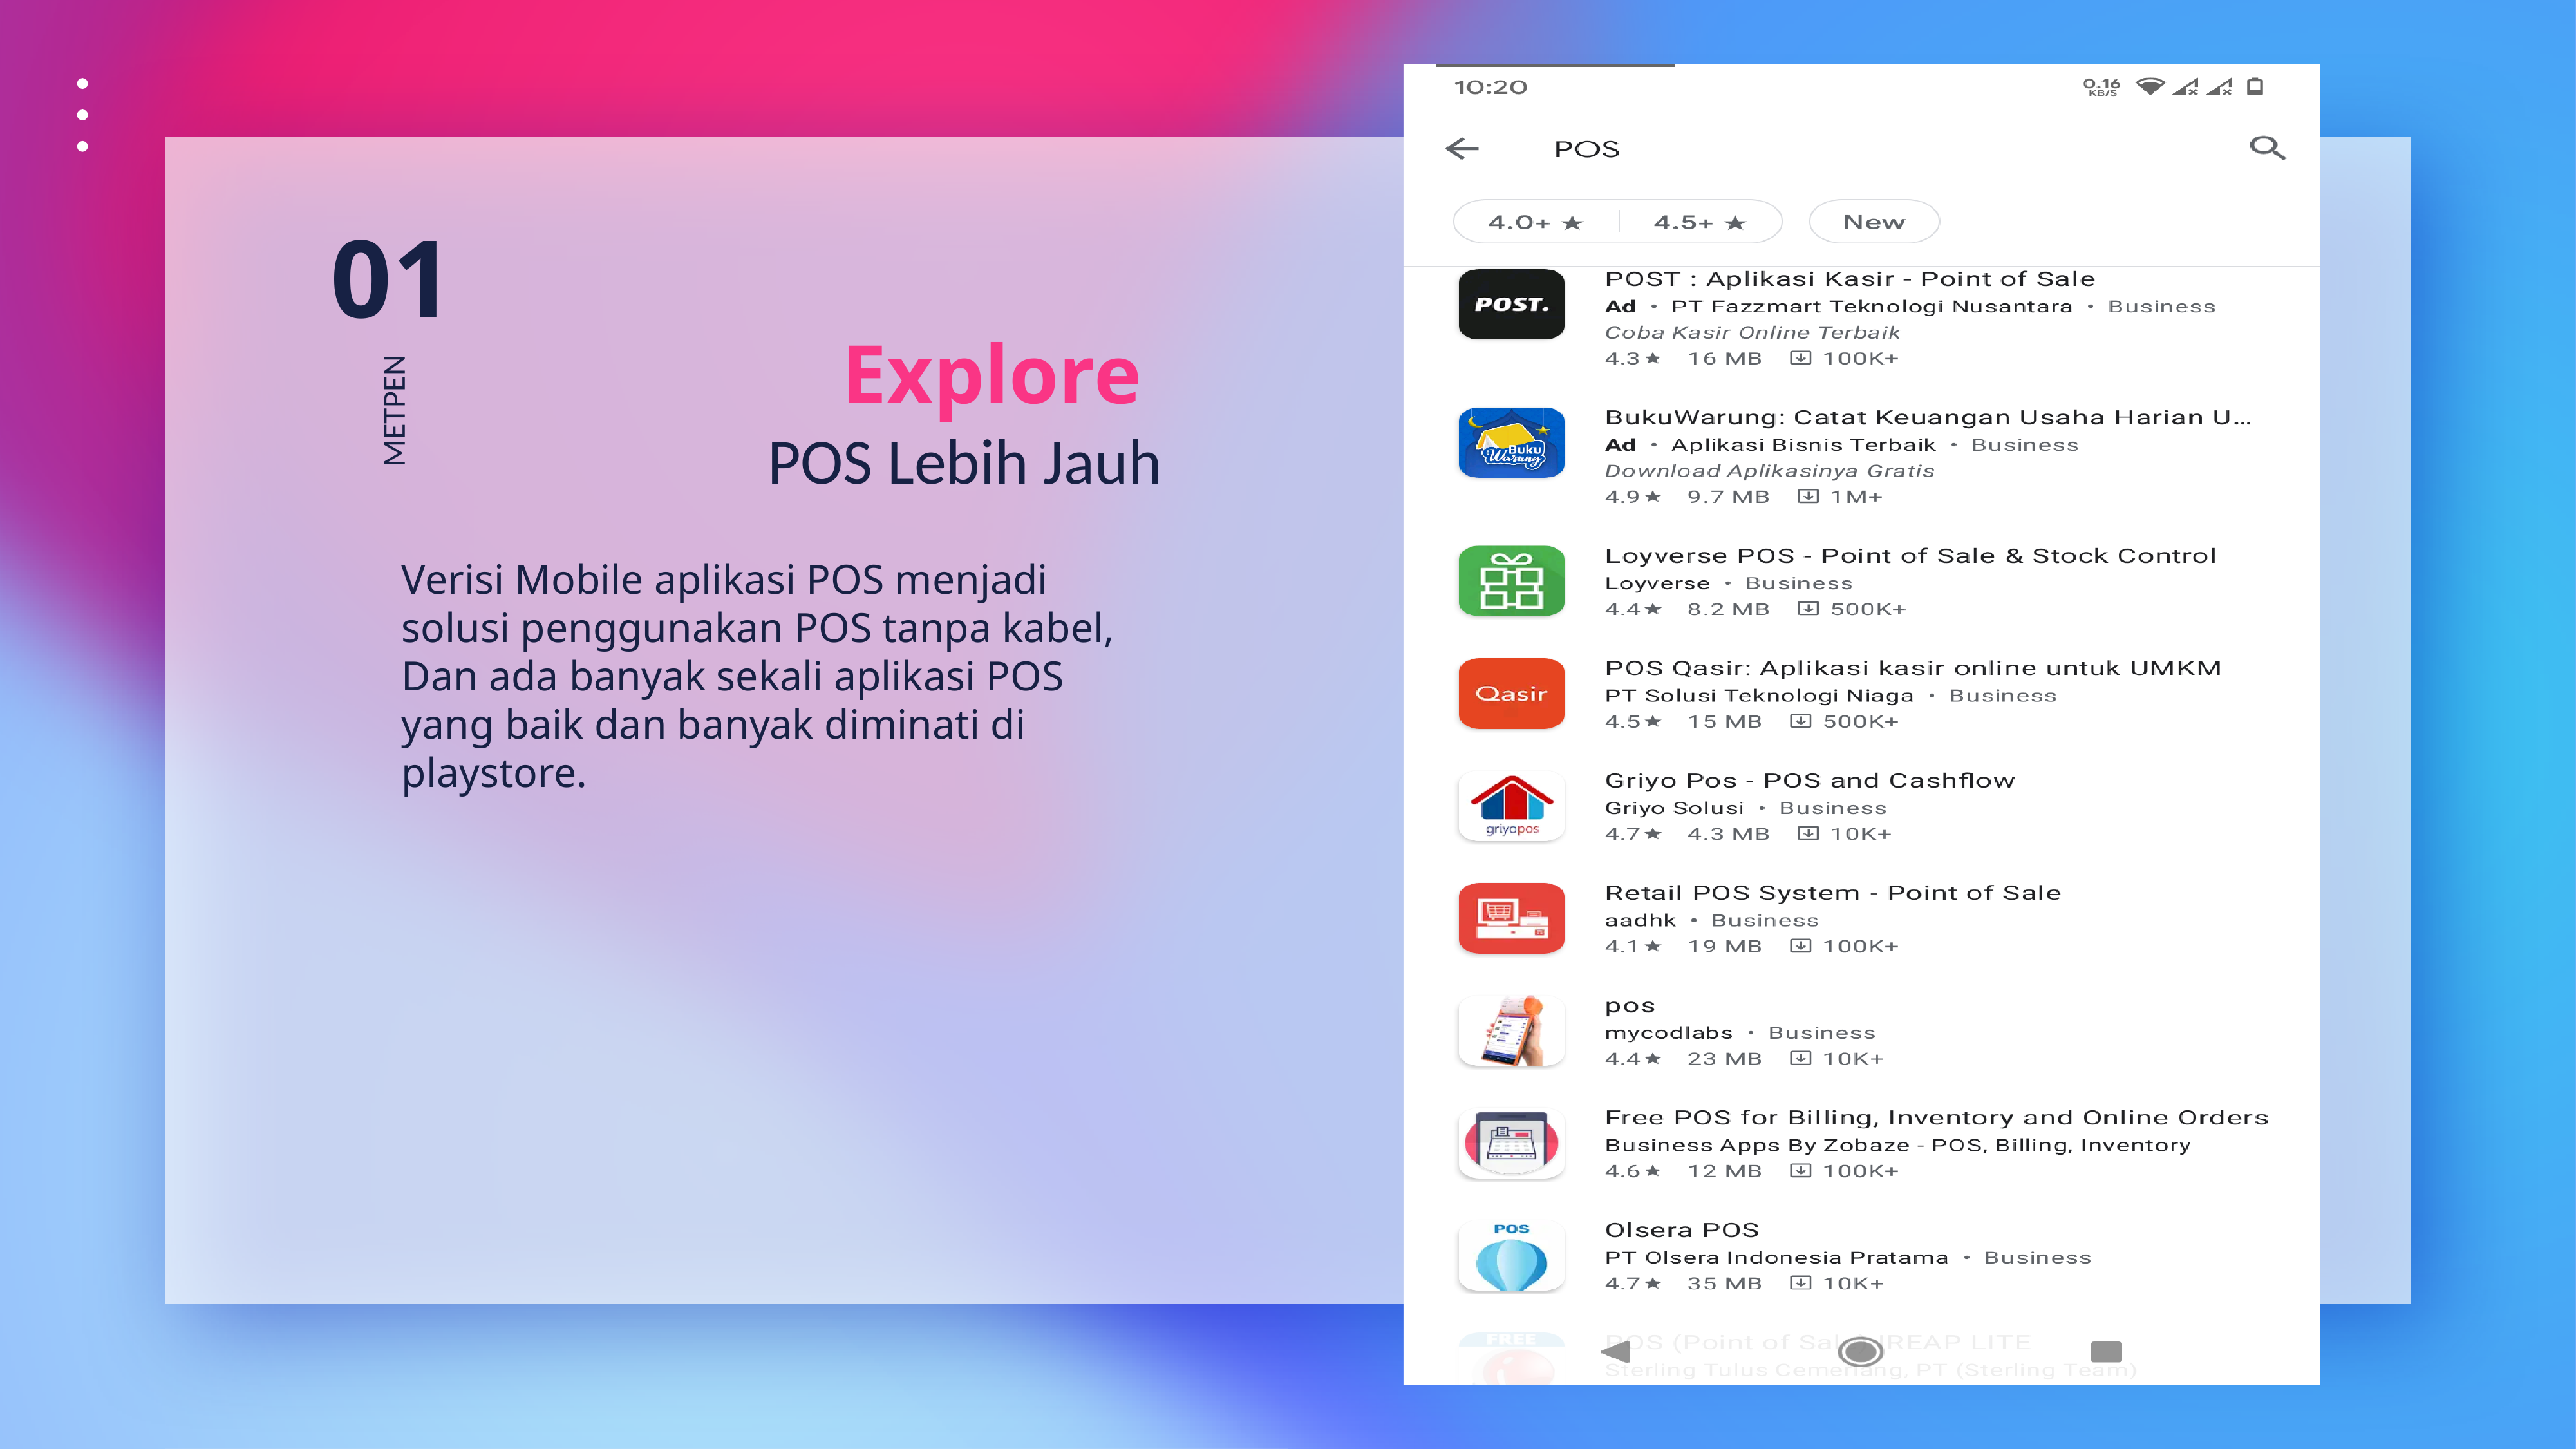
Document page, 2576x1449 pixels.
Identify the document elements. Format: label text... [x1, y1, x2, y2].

text_box 01 [321, 205, 464, 344]
text_box METPEN [368, 345, 417, 477]
text_box Verisi Mobile aplikasi POS menjadi solusi penggunakan POS tanpa kabel, Dan ada banyak sekali aplikasi POS yang baik dan banyak diminati di playstore. [392, 549, 1172, 800]
picture [1403, 64, 2320, 1385]
text_box Explore POS Lebih Jauh [440, 318, 1172, 502]
